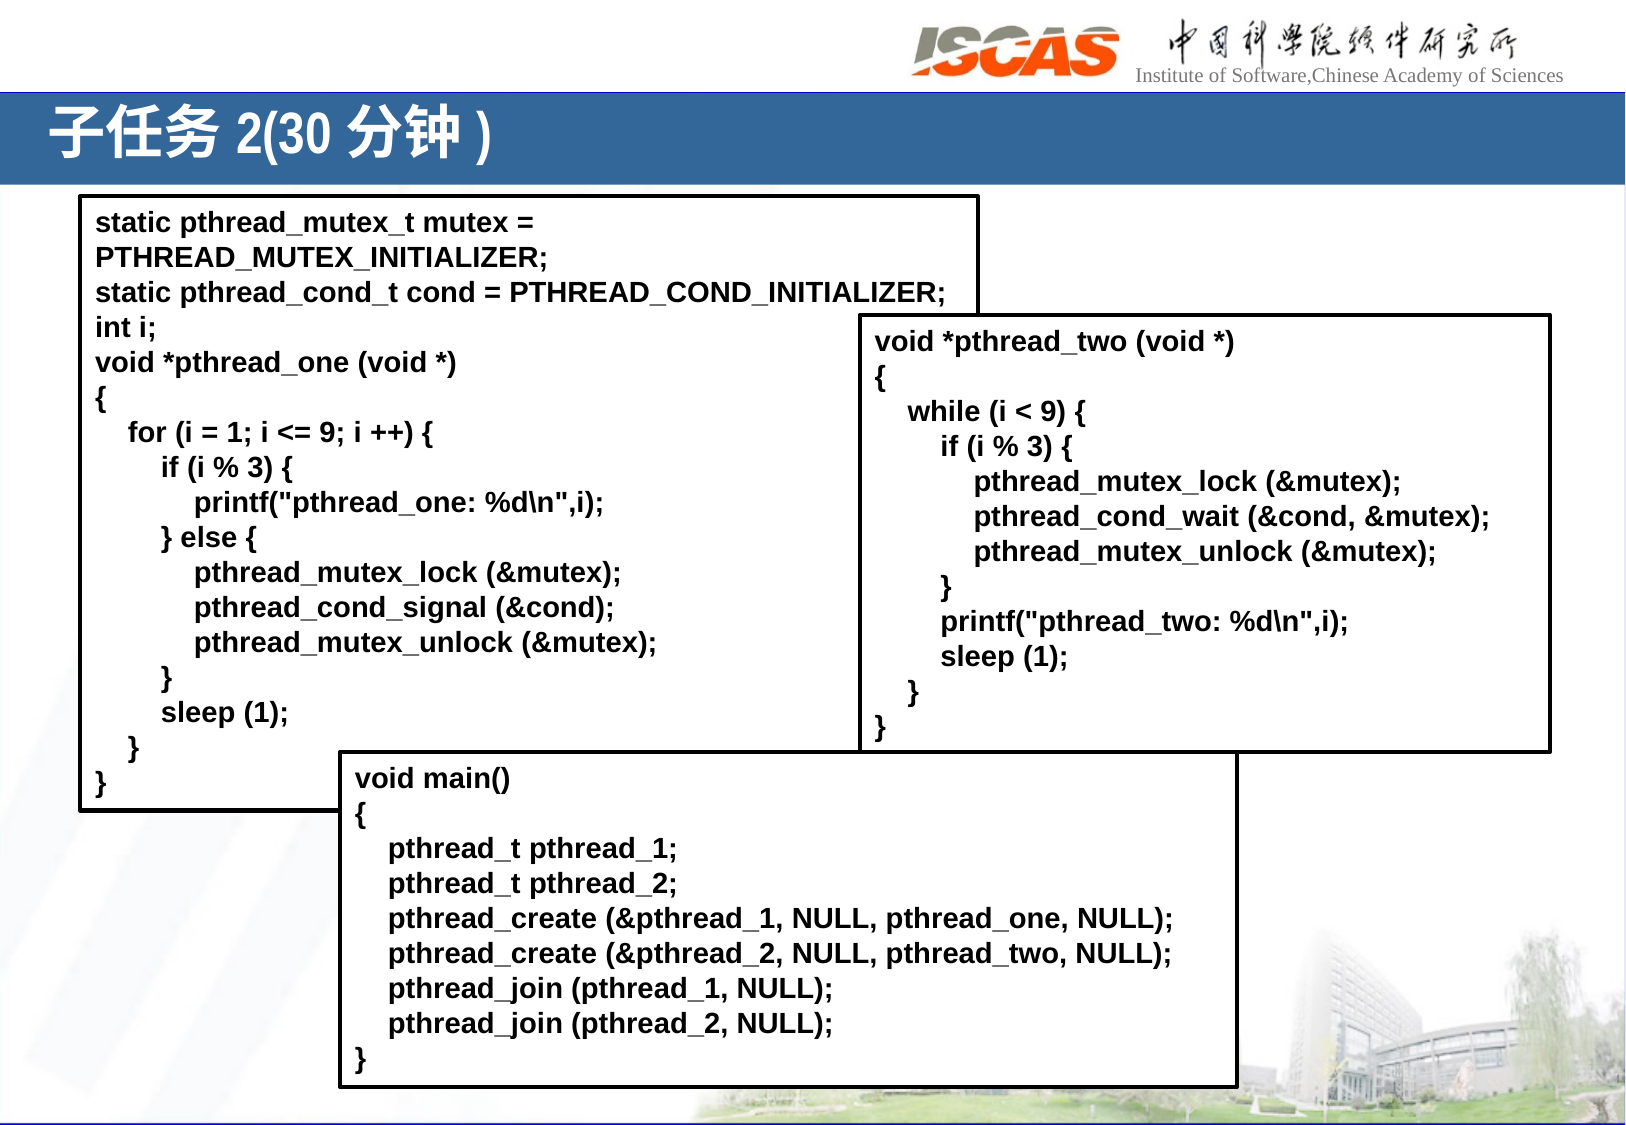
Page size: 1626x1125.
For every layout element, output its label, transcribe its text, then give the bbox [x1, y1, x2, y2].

picture [1166, 15, 1519, 71]
text_box static pthread_mutex_t mutex = PTHREAD_MUTEX_INITIALIZER; static pthread_cond_t cond = PTHREAD_COND_INITIALIZER; int i; void *pthread_one (void *) { for (i = 1; i <= 9; i ++) { if (i % 3) { printf("pthread_one: %d\n",i); } else { pthread_mutex_lock (&mutex); pthread_cond_signal (&cond); pthread_mutex_unlock (&mutex); } sleep (1); } } [78, 194, 980, 813]
text_box void main() { pthread_t pthread_1; pthread_t pthread_2; pthread_create (&pthread_1, NULL, pthread_one, NULL); pthread_create (&pthread_2, NULL, pthread_two, NULL); pthread_join (pthread_1, NULL); pthread_join (pthread_2, NULL); } [338, 750, 1239, 1089]
picture [907, 18, 1132, 87]
picture [0, 92, 1626, 1125]
title 子任务2(30分钟) [0, 93, 1625, 185]
text_box void *pthread_two (void *) { while (i < 9) { if (i % 3) { pthread_mutex_lock (&mutex); pthread_cond_wait (&cond, &mutex); pthread_mutex_unlock (&mutex); } printf("pthread_two: %d\n",i); sleep (1); } } [858, 313, 1552, 754]
